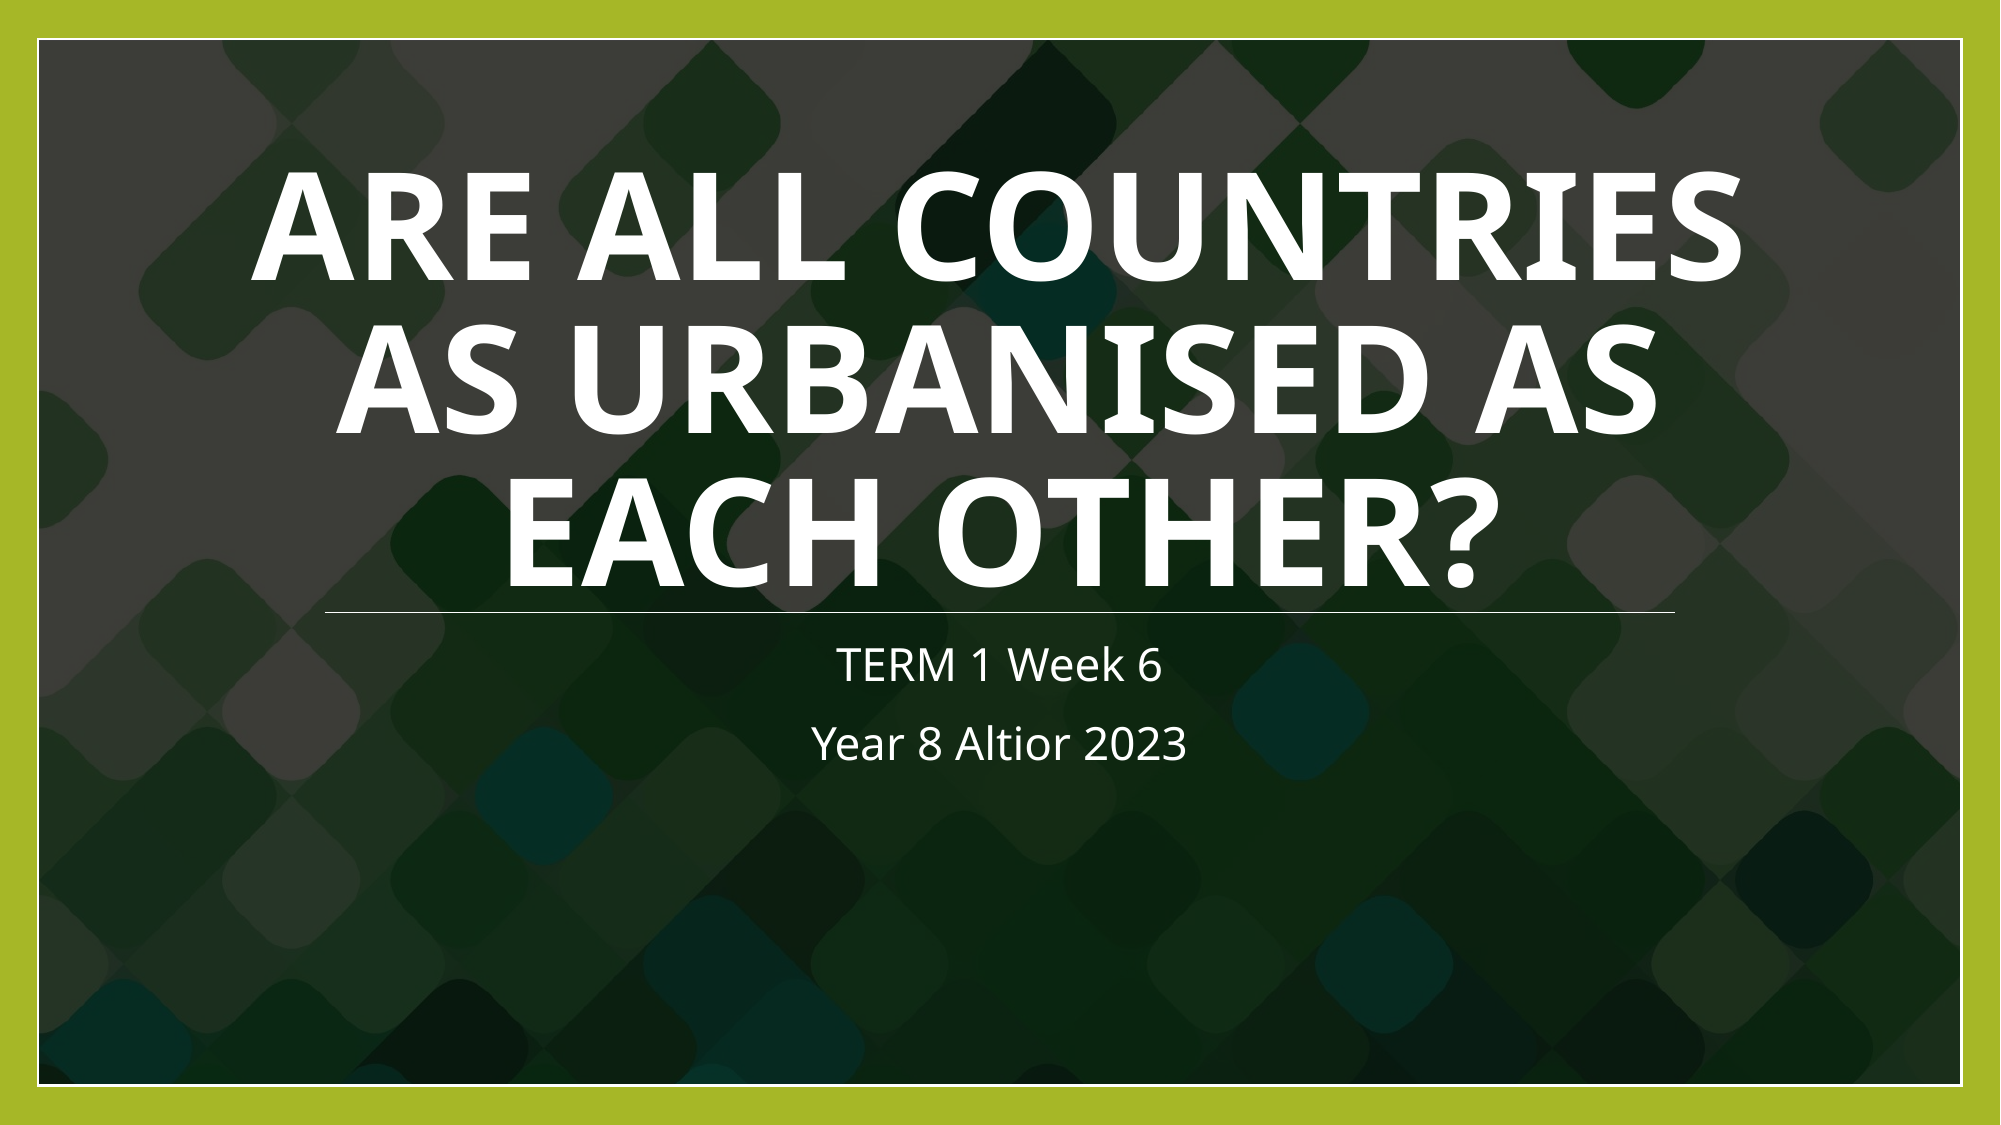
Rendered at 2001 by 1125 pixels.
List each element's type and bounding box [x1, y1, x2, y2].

picture [39, 39, 1961, 1086]
